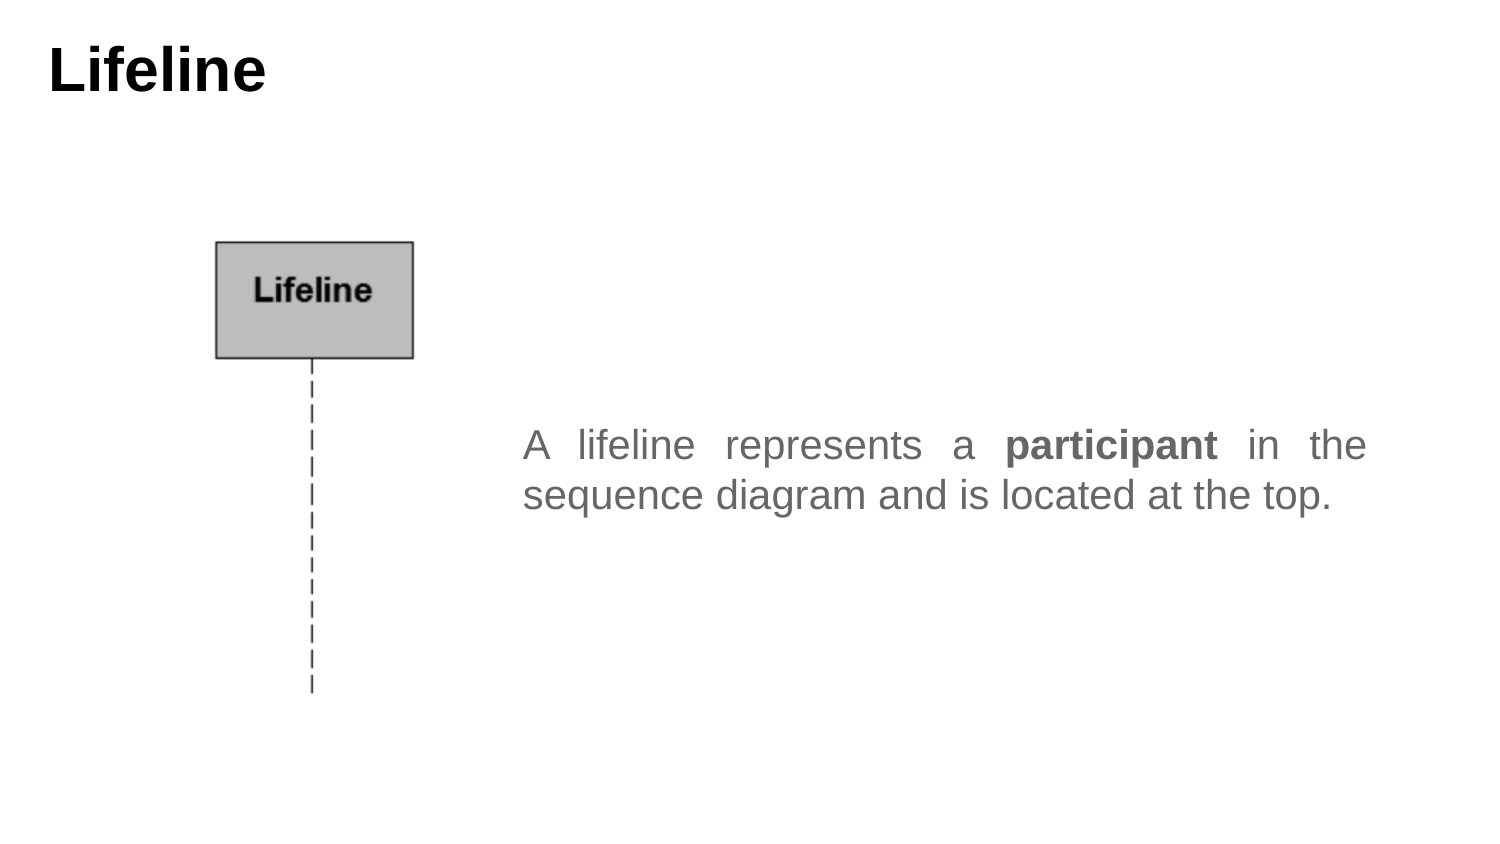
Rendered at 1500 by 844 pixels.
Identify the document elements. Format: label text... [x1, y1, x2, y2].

picture [146, 202, 1354, 722]
text_box A lifeline represents a participant in the sequence diagram and is located at the top. [1358, 410, 1383, 525]
text_box Lifeline [33, 21, 1384, 115]
